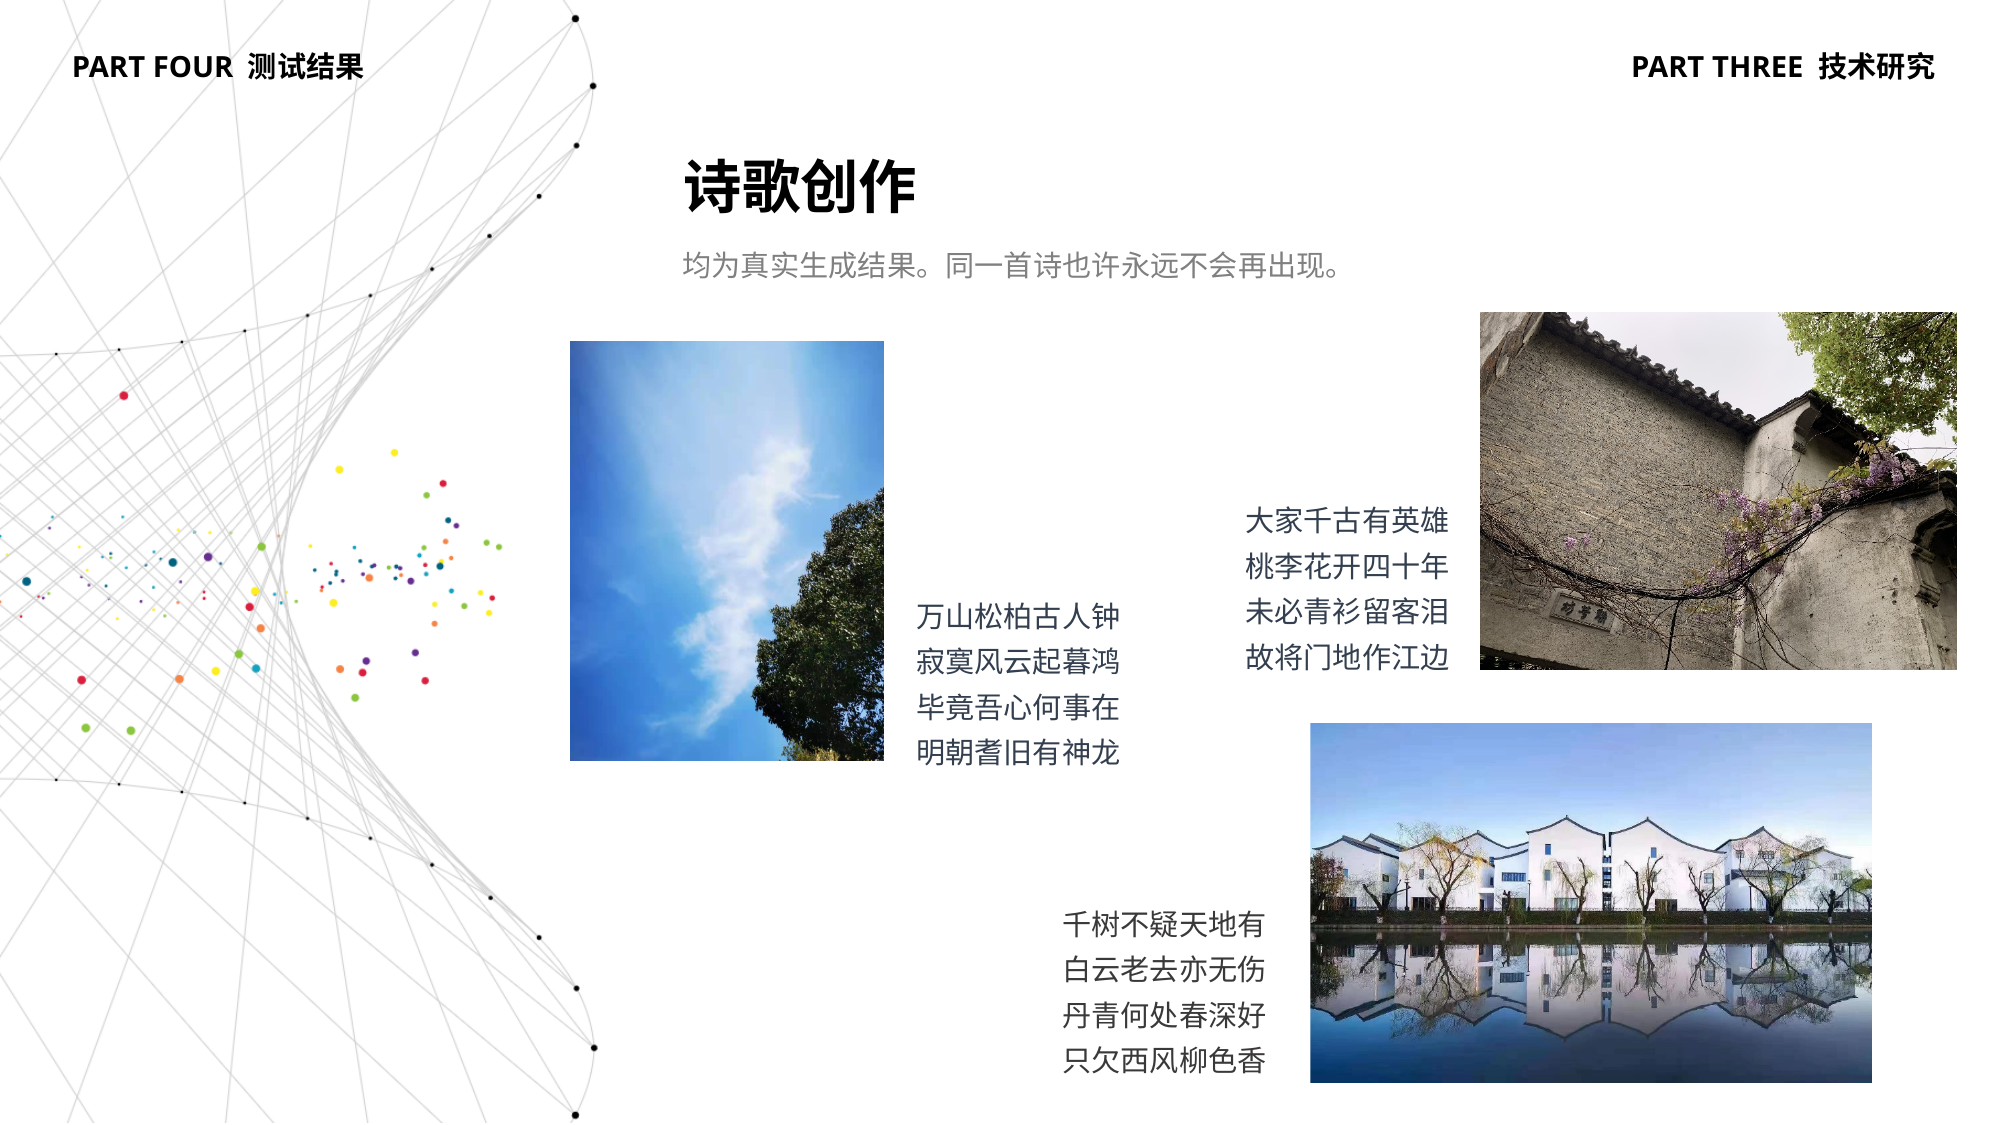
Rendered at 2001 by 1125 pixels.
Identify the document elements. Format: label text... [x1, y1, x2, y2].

text_box 大家千古有英雄 桃李花开四十年 未必青衫留客泪 故将门地作江边 [1230, 484, 1657, 682]
picture [1480, 312, 1957, 670]
picture [0, 0, 885, 1123]
text_box 诗歌创作 [669, 142, 932, 228]
text_box 均为真实生成结果。同一首诗也许永远不会再出现。 [667, 229, 1823, 291]
text_box 千树不疑天地有 白云老去亦无伤 丹青何处春深好 只欠西风柳色香 [1047, 888, 1474, 1085]
text_box PART FOUR 测试结果 [32, 36, 380, 100]
list PART THREE 技术研究 [1407, 35, 1951, 101]
text_box 万山松柏古人钟 寂寞风云起暮鸿 毕竟吾心何事在 明朝耆旧有神龙 [901, 580, 1327, 777]
picture [1310, 723, 1872, 1083]
